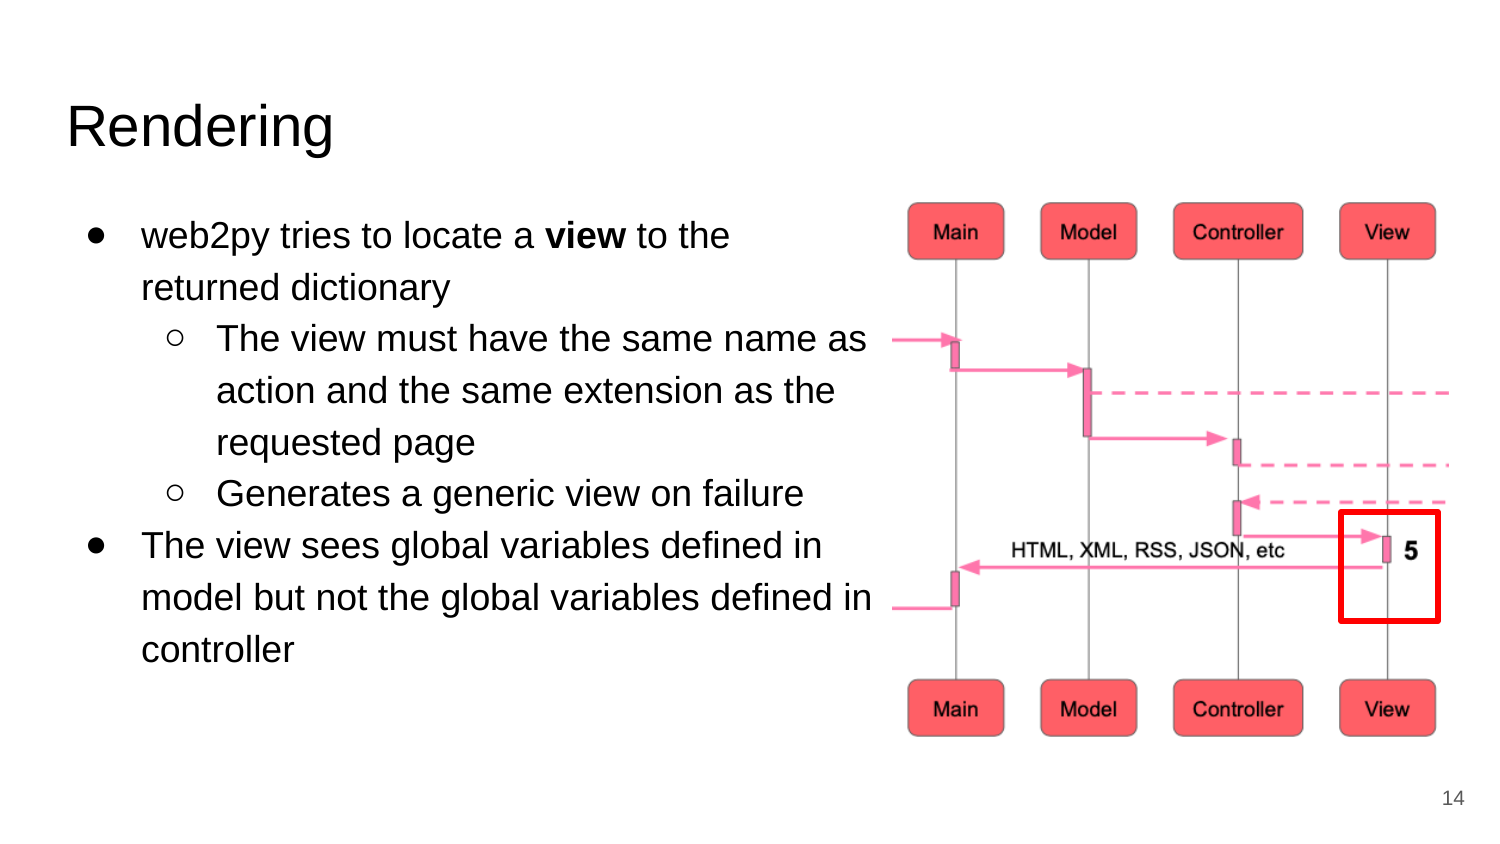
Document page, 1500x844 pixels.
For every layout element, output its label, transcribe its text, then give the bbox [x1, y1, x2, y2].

title Rendering [51, 72, 1449, 167]
slide_number ‹#› [1389, 764, 1480, 830]
picture [891, 188, 1450, 750]
list web2py tries to locate a view to the returned dictionary The view must have the same name as action and the same extension as the requested page Generates a generic view on failure The view sees global variables defined in model but not the global variables defined in controller [51, 189, 889, 750]
